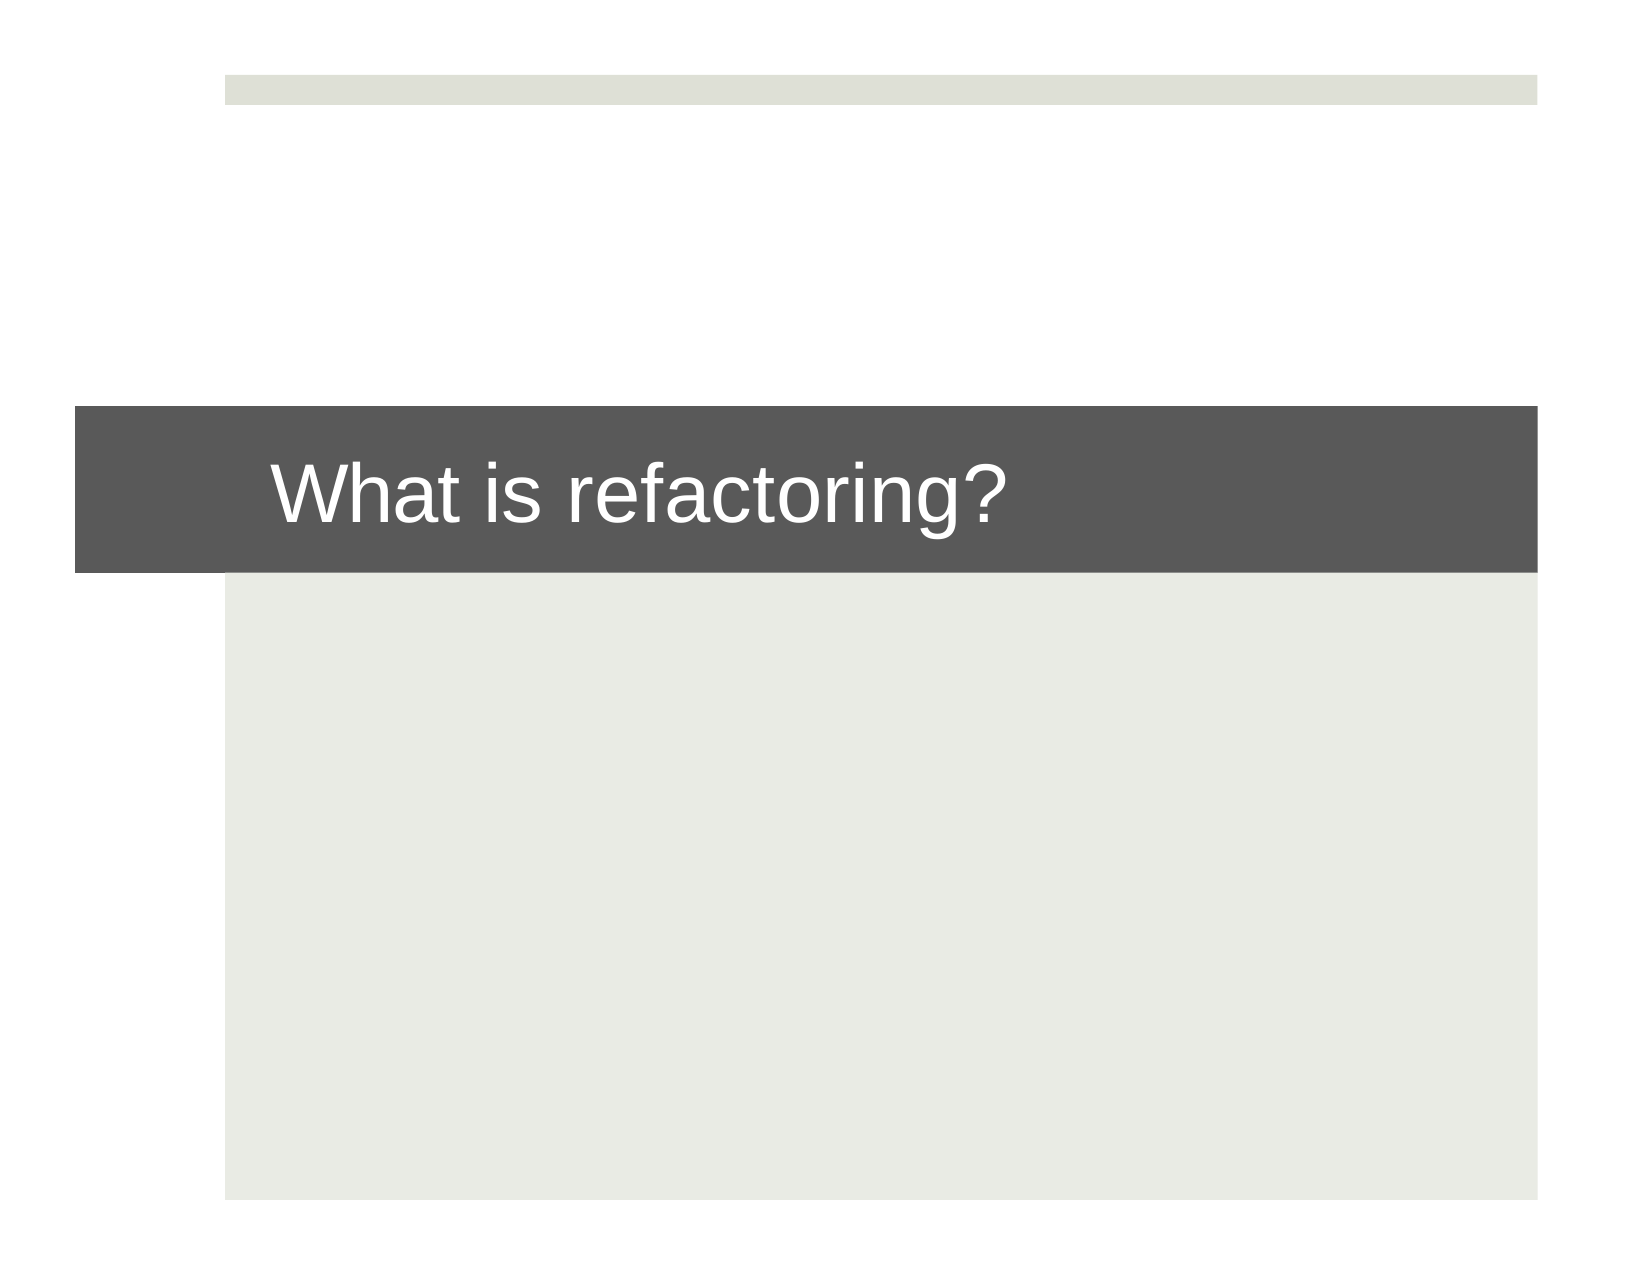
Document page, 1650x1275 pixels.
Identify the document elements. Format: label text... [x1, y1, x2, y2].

text_box What is refactoring? [268, 437, 1014, 540]
text_box [225, 572, 1538, 1200]
